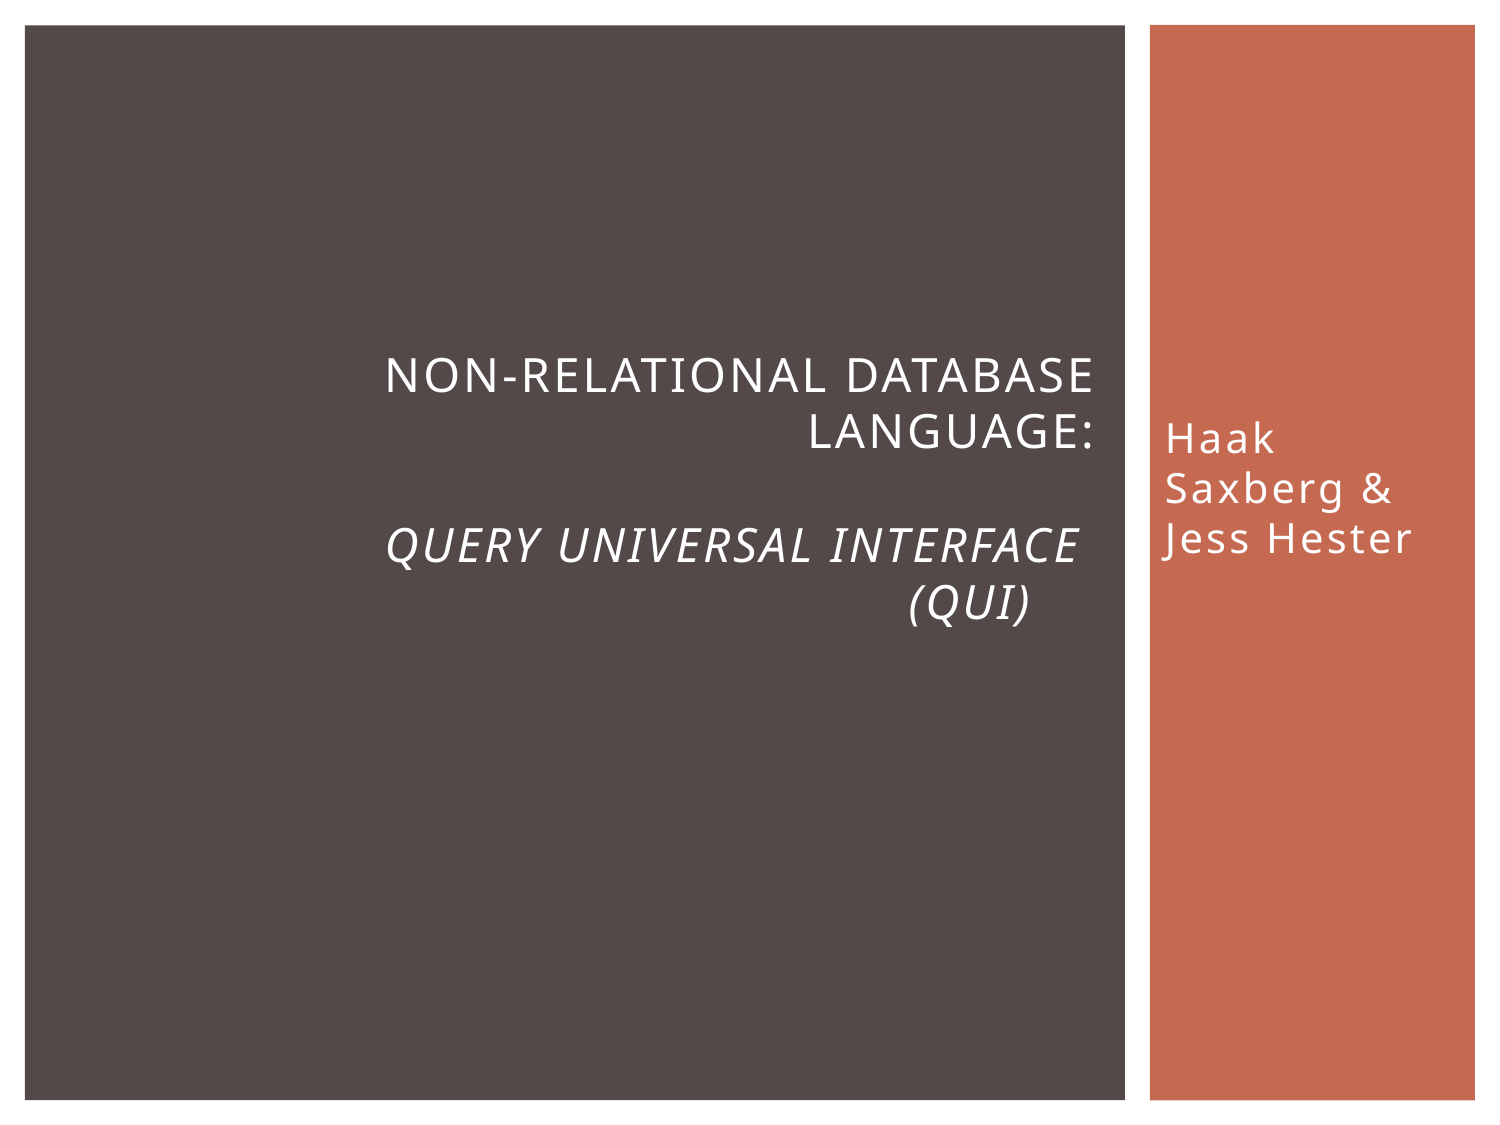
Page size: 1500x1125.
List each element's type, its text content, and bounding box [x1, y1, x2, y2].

subtitle Haak Saxberg & Jess Hester [1149, 336, 1475, 637]
title Non-Relational Database Language: Query Universal Interface (QUI) [75, 336, 1113, 637]
